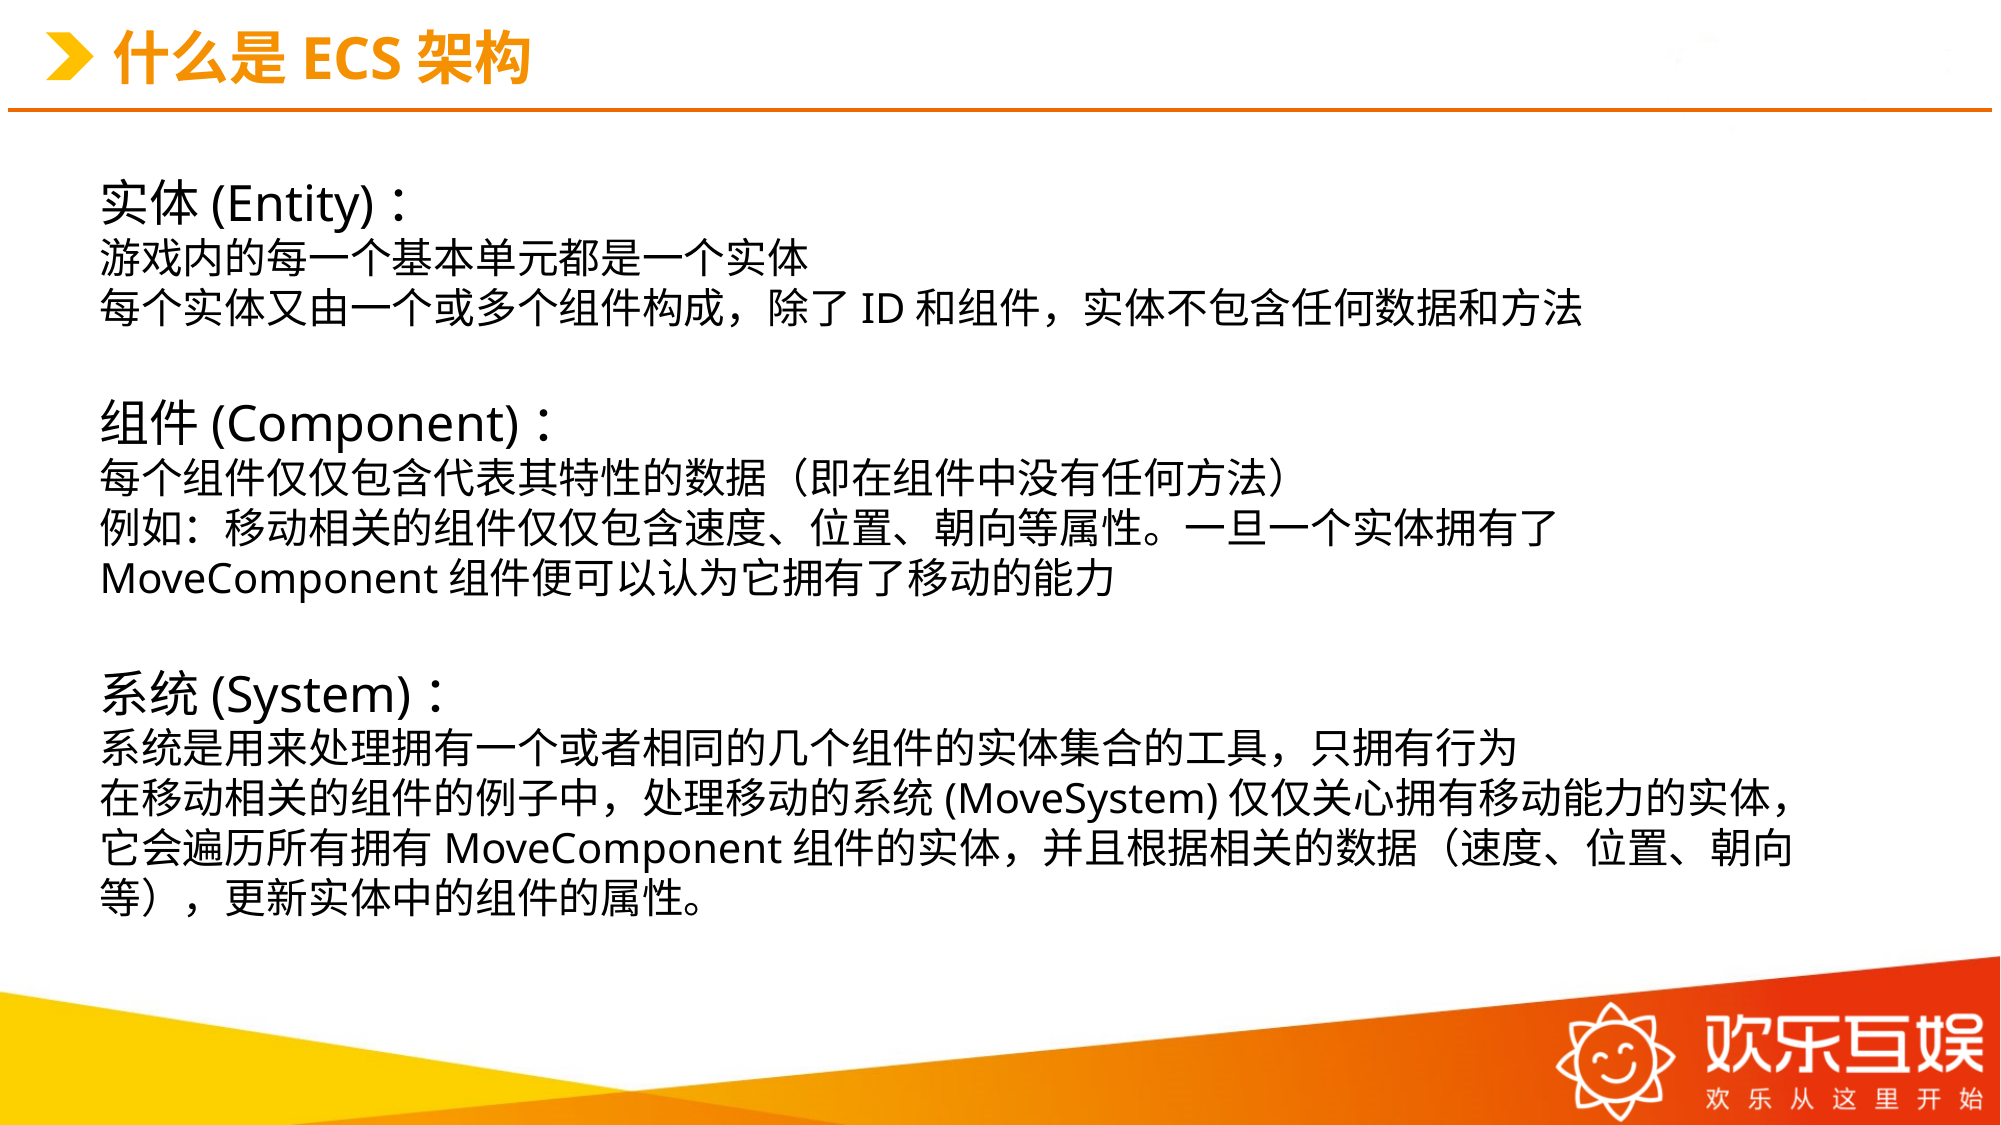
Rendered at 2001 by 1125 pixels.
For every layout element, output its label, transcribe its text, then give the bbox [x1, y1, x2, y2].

list 实体(Entity)： 游戏内的每一个基本单元都是一个实体 每个实体又由一个或多个组件构成，除了ID和组件，实体不包含任何数据和方法 组件(Component)： 每个组件仅仅包含代表其特性的数据（即在组件中没有任何方法） 例如：移动相关的组件仅仅包含速度、位置、朝向等属性。一旦一个实体拥有了MoveComponent组件便可以认为它拥有了移动的能力 系统(System)： 系统是用来处理拥有一个或者相同的几个组件的实体集合的工具，只拥有行为 在移动相关的组件的例子中，处理移动的系统(MoveSystem)仅仅关心拥有移动能力的实体，它会遍历所有拥有MoveComponent组件的实体，并且根据相关的数据（速度、位置、朝向等），更新实体中的组件的属性。 [84, 164, 1863, 961]
picture [0, 0, 2001, 1125]
title 什么是ECS架构 [97, 13, 940, 109]
